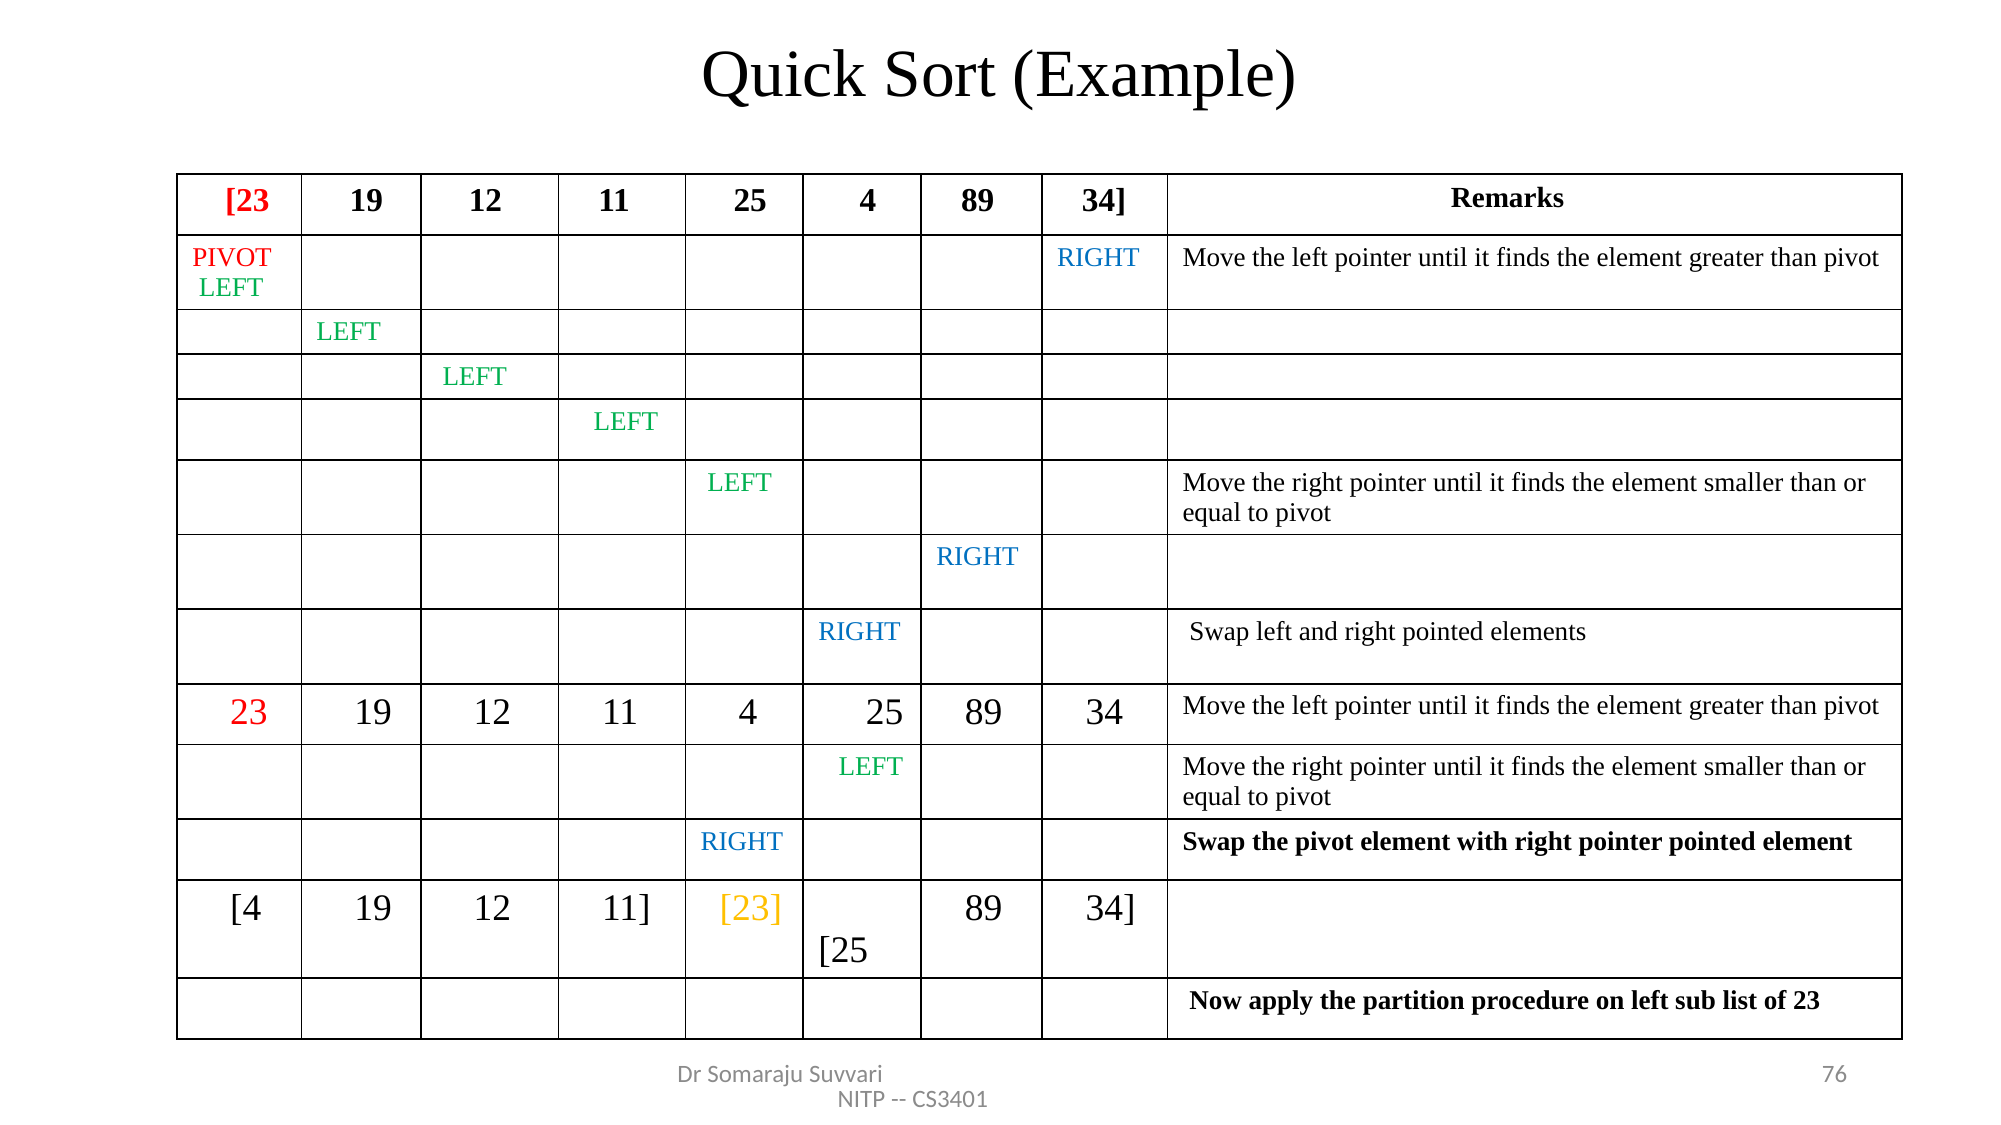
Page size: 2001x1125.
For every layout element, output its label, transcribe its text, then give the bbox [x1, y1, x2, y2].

table_header 19 [302, 175, 420, 234]
table_cell [23] [686, 881, 802, 977]
table_header Remarks [1168, 175, 1901, 234]
table_cell 19 [302, 685, 420, 744]
table_cell [422, 979, 558, 1038]
table_cell [1168, 881, 1901, 977]
table_cell [1043, 400, 1167, 459]
table_cell Move the right pointer until it finds the element smaller than or equal to pivot [1168, 461, 1901, 534]
table_cell 11] [559, 881, 685, 977]
table_cell [302, 745, 420, 818]
table_cell Move the right pointer until it finds the element smaller than or equal to pivot [1168, 745, 1901, 818]
table_cell [1043, 820, 1167, 879]
table_cell [686, 979, 802, 1038]
table_cell [559, 610, 685, 683]
table_cell RIGHT [922, 535, 1041, 608]
table_header [23 [178, 175, 301, 234]
table_cell [686, 355, 802, 398]
table_cell [922, 820, 1041, 879]
table_cell [922, 400, 1041, 459]
table_cell 25 [804, 685, 920, 744]
table_cell [686, 400, 802, 459]
table_cell [686, 745, 802, 818]
table_cell [686, 535, 802, 608]
table_cell [559, 355, 685, 398]
table_cell [804, 236, 920, 309]
table_cell [178, 535, 301, 608]
table_cell 34] [1043, 881, 1167, 977]
table_cell [804, 355, 920, 398]
table_cell [302, 610, 420, 683]
table_cell [1168, 400, 1901, 459]
table_cell 19 [302, 881, 420, 977]
table_cell [922, 461, 1041, 534]
table_cell [422, 461, 558, 534]
table_cell [922, 310, 1041, 353]
table_cell 12 [422, 881, 558, 977]
table_cell 12 [422, 685, 558, 744]
table_cell 89 [922, 881, 1041, 977]
table_cell 23 [178, 685, 301, 744]
table_cell [422, 535, 558, 608]
table_cell [178, 820, 301, 879]
table_cell [302, 461, 420, 534]
table_cell [559, 745, 685, 818]
table_cell [422, 820, 558, 879]
table_cell 34 [1043, 685, 1167, 744]
table_cell [804, 461, 920, 534]
table_cell [178, 461, 301, 534]
table_cell [1168, 355, 1901, 398]
table_cell [302, 355, 420, 398]
table_cell [1043, 610, 1167, 683]
table_cell LEFT [422, 355, 558, 398]
table_cell [422, 310, 558, 353]
footer Dr Somaraju Suvvari NITP -- CS3401 [662, 1042, 1338, 1103]
table_cell Move the left pointer until it finds the element greater than pivot [1168, 685, 1901, 744]
table_cell [922, 610, 1041, 683]
table_cell [1043, 745, 1167, 818]
table_cell [302, 979, 420, 1038]
table_cell [922, 745, 1041, 818]
table_cell [178, 355, 301, 398]
table_cell [302, 820, 420, 879]
table_cell [178, 979, 301, 1038]
table_cell [25 [804, 881, 920, 977]
table_cell [1168, 535, 1901, 608]
table_cell [804, 820, 920, 879]
table_cell [302, 535, 420, 608]
table_cell [1043, 461, 1167, 534]
table_cell 89 [922, 685, 1041, 744]
table_cell [559, 535, 685, 608]
table_cell [559, 979, 685, 1038]
table_cell Move the left pointer until it finds the element greater than pivot [1168, 236, 1901, 309]
table_cell [922, 355, 1041, 398]
table_cell [559, 461, 685, 534]
table_cell PIVOT LEFT [178, 236, 301, 309]
table_cell [1043, 310, 1167, 353]
table_header 11 [559, 175, 685, 234]
table_cell [559, 236, 685, 309]
table_cell [302, 236, 420, 309]
table_cell [804, 400, 920, 459]
table_header 4 [804, 175, 920, 234]
table_cell [422, 610, 558, 683]
table_cell [686, 310, 802, 353]
table_cell [922, 236, 1041, 309]
table_cell [686, 236, 802, 309]
table_cell [302, 400, 420, 459]
table_cell [422, 400, 558, 459]
table_cell [422, 236, 558, 309]
table_cell [804, 310, 920, 353]
table_cell [1043, 355, 1167, 398]
table_header 89 [922, 175, 1041, 234]
table_cell [178, 745, 301, 818]
table_cell 4 [686, 685, 802, 744]
table_cell LEFT [804, 745, 920, 818]
table_cell Now apply the partition procedure on left sub list of 23 [1168, 979, 1901, 1038]
table_cell LEFT [686, 461, 802, 534]
table_cell Swap the pivot element with right pointer pointed element [1168, 820, 1901, 879]
table_cell [178, 310, 301, 353]
table_cell [422, 745, 558, 818]
table_cell [4 [178, 881, 301, 977]
table_cell [178, 400, 301, 459]
table_header 12 [422, 175, 558, 234]
table_cell [686, 610, 802, 683]
table_cell RIGHT [804, 610, 920, 683]
table_header 25 [686, 175, 802, 234]
table_cell RIGHT [686, 820, 802, 879]
table_cell LEFT [559, 400, 685, 459]
table_cell [1043, 535, 1167, 608]
table_cell [559, 310, 685, 353]
table_cell [178, 610, 301, 683]
table_cell Swap left and right pointed elements [1168, 610, 1901, 683]
table_cell [804, 535, 920, 608]
table_cell [1043, 979, 1167, 1038]
table_cell RIGHT [1043, 236, 1167, 309]
slide_number 76 [1412, 1042, 1863, 1103]
table_cell [559, 820, 685, 879]
table_header 34] [1043, 175, 1167, 234]
table_cell 11 [559, 685, 685, 744]
table_cell [1168, 310, 1901, 353]
table_cell LEFT [302, 310, 420, 353]
title Quick Sort (Example) [137, 30, 1863, 119]
table_cell [804, 979, 920, 1038]
table_cell [922, 979, 1041, 1038]
